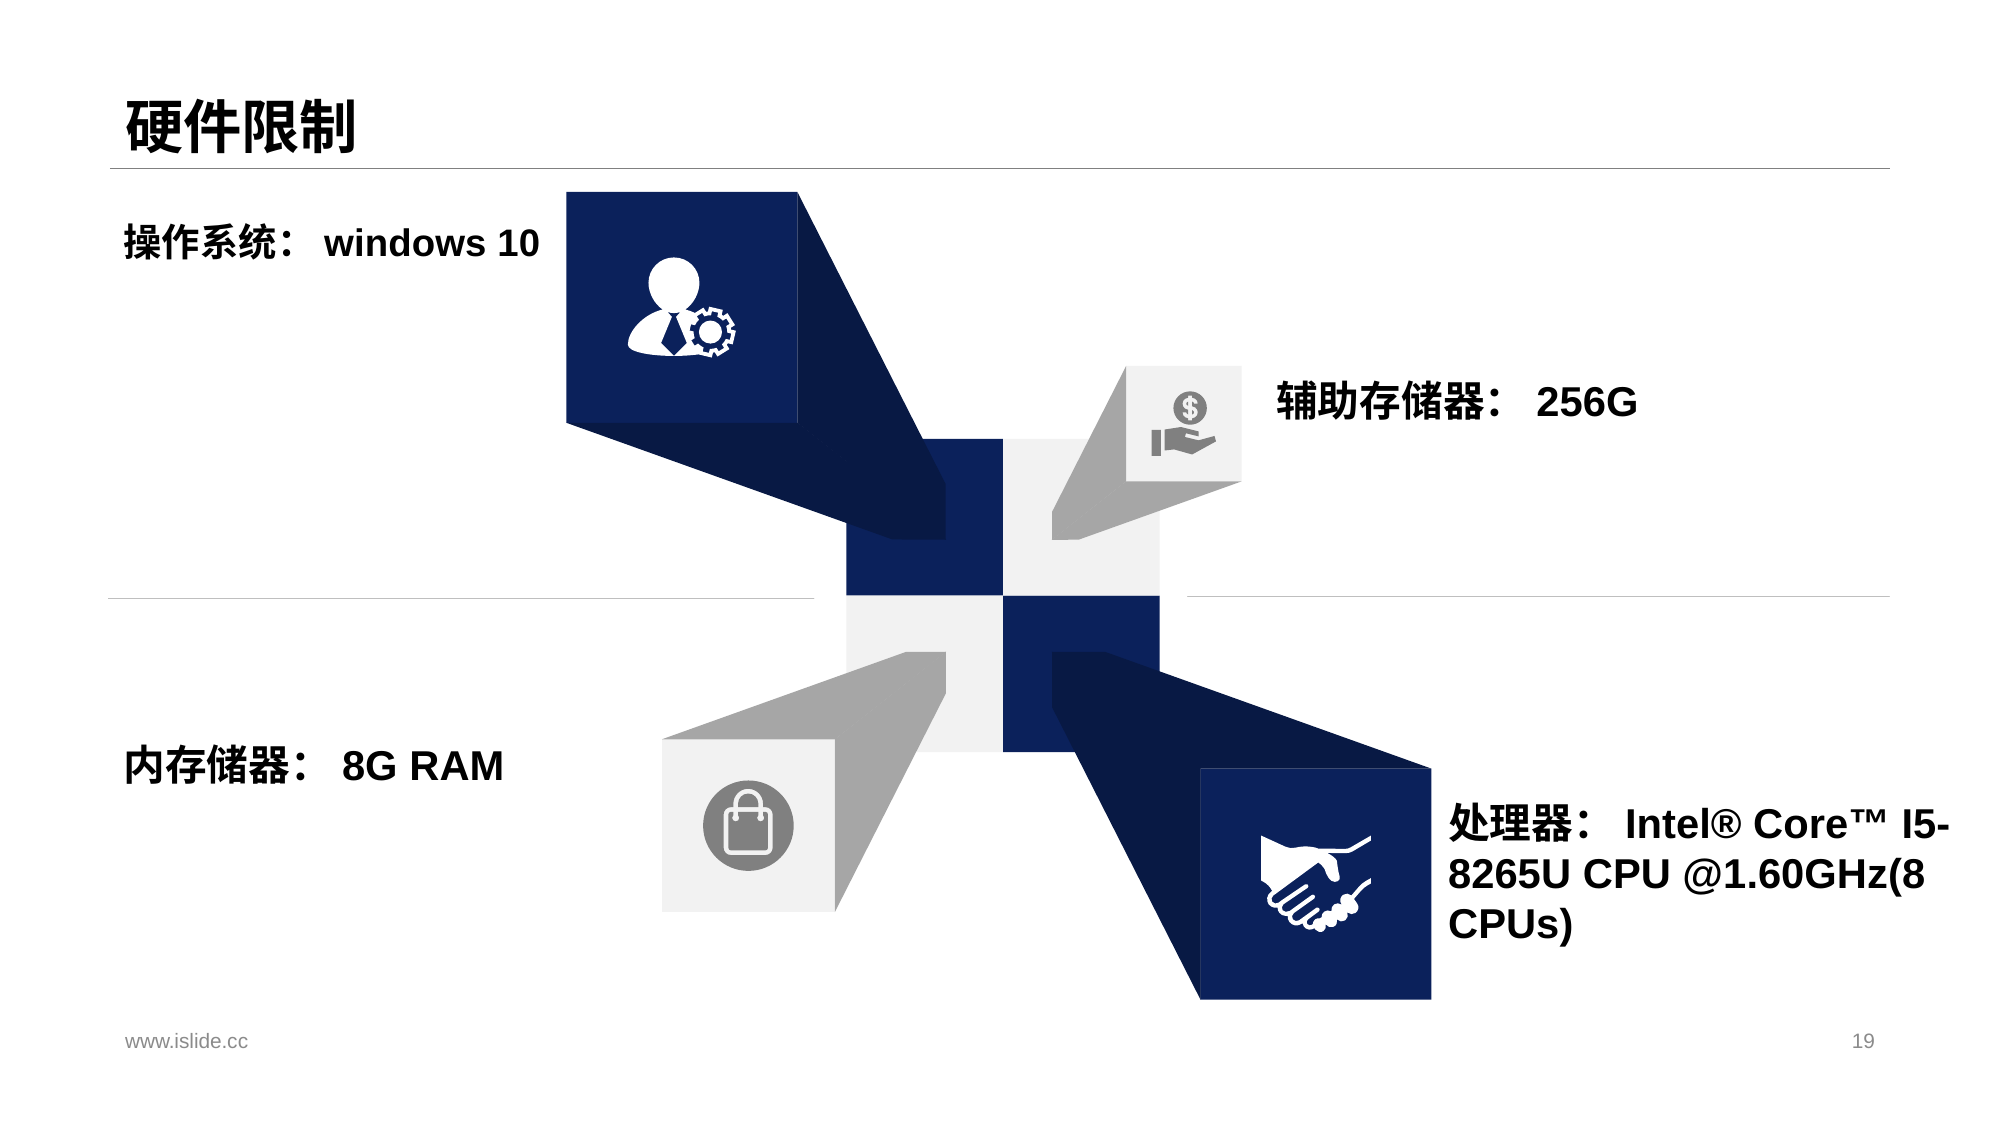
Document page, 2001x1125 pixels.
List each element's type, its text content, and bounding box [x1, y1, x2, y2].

footer www.islide.cc [109, 1023, 790, 1058]
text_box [108, 191, 2000, 1000]
slide_number 19 [1412, 1023, 1890, 1058]
title 硬件限制 [109, 0, 1890, 169]
